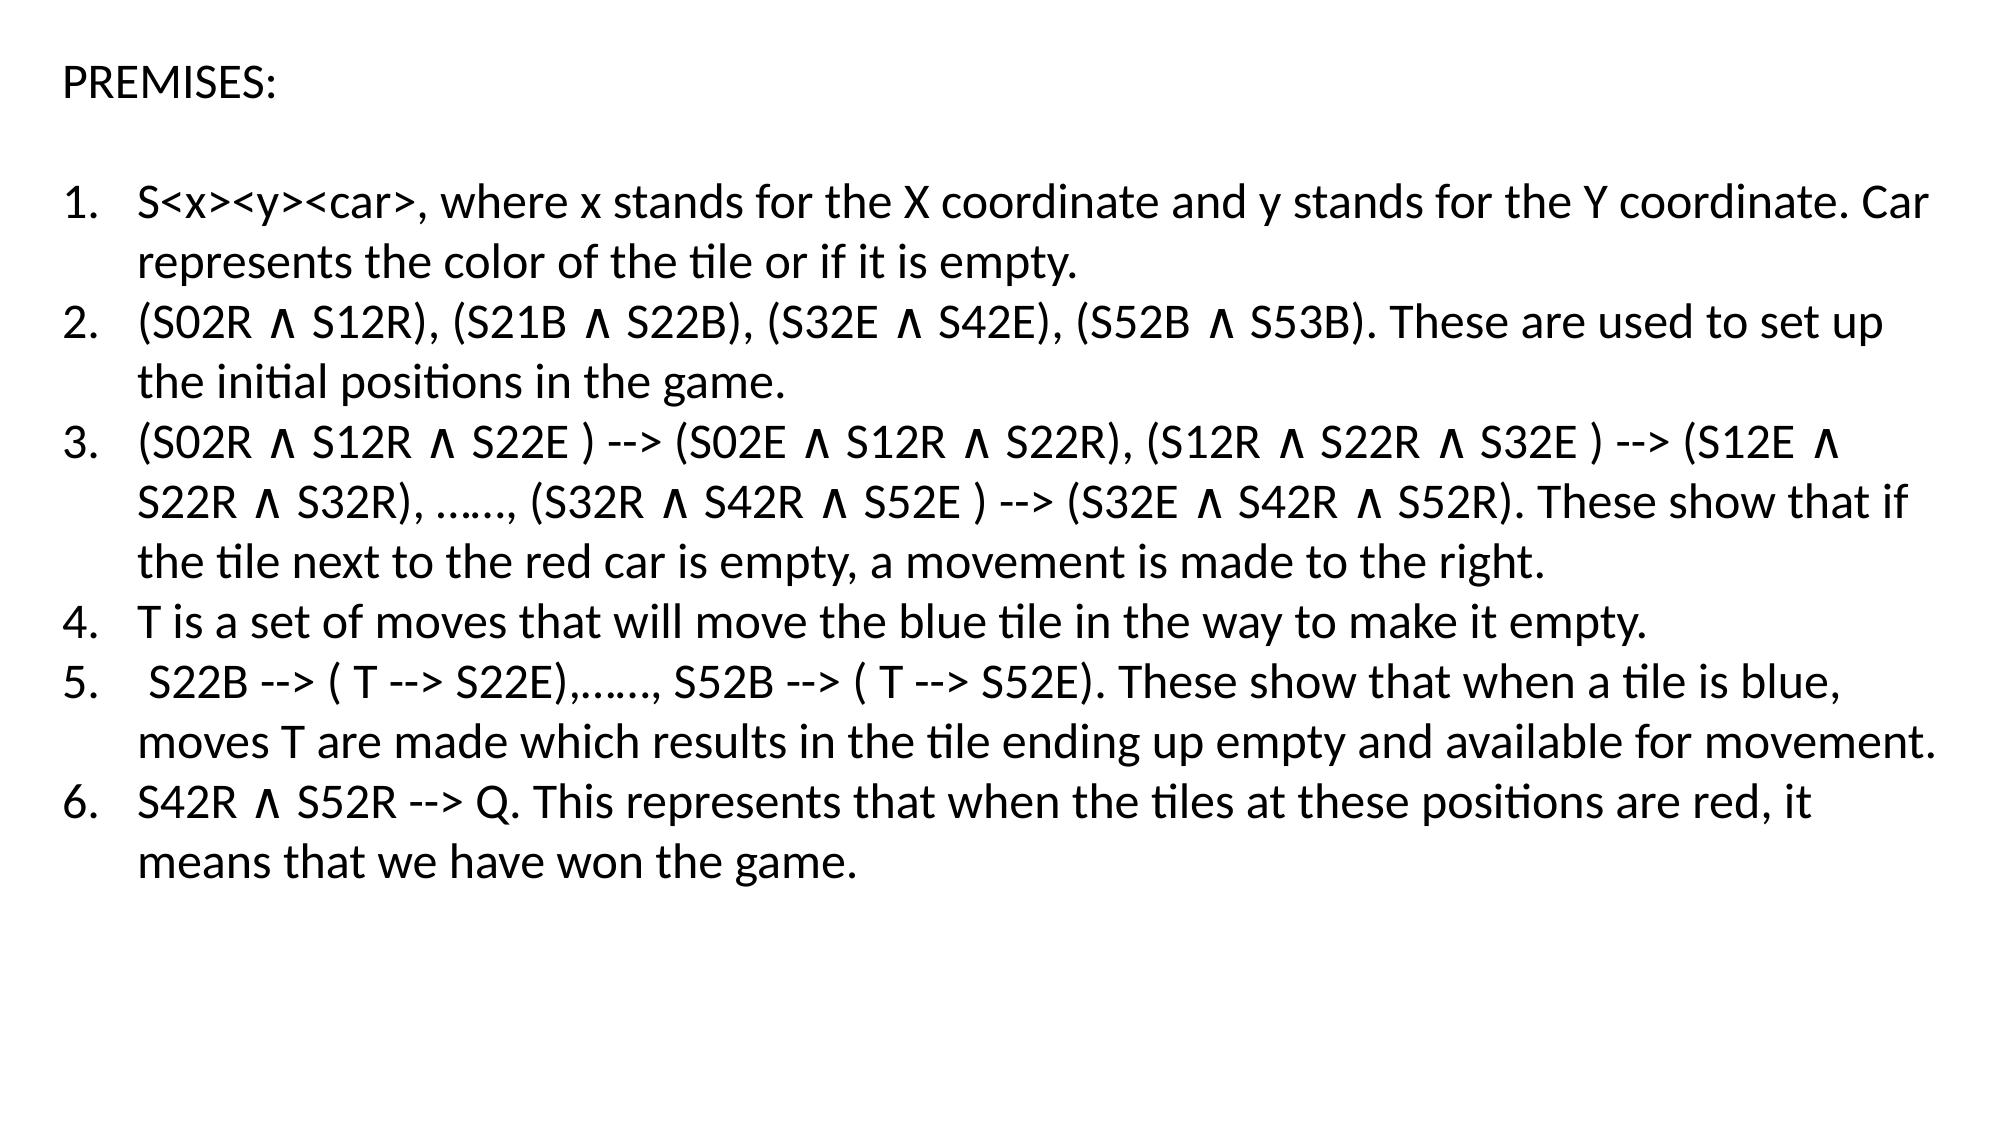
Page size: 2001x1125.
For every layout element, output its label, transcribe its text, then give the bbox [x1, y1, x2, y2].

text_box PREMISES: S<x><y><car>, where x stands for the X coordinate and y stands for the Y coordinate. Car represents the color of the tile or if it is empty. (S02R ∧ S12R), (S21B ∧ S22B), (S32E ∧ S42E), (S52B ∧ S53B). These are used to set up the initial positions in the game. (S02R ∧ S12R ∧ S22E ) --> (S02E ∧ S12R ∧ S22R), (S12R ∧ S22R ∧ S32E ) --> (S12E ∧ S22R ∧ S32R), ……, (S32R ∧ S42R ∧ S52E ) --> (S32E ∧ S42R ∧ S52R). These show that if the tile next to the red car is empty, a movement is made to the right. T is a set of moves that will move the blue tile in the way to make it empty. S22B --> ( T --> S22E),……, S52B --> ( T --> S52E). These show that when a tile is blue, moves T are made which results in the tile ending up empty and available for movement. S42R ∧ S52R --> Q. This represents that when the tiles at these positions are red, it means that we have won the game. [47, 41, 1954, 1092]
